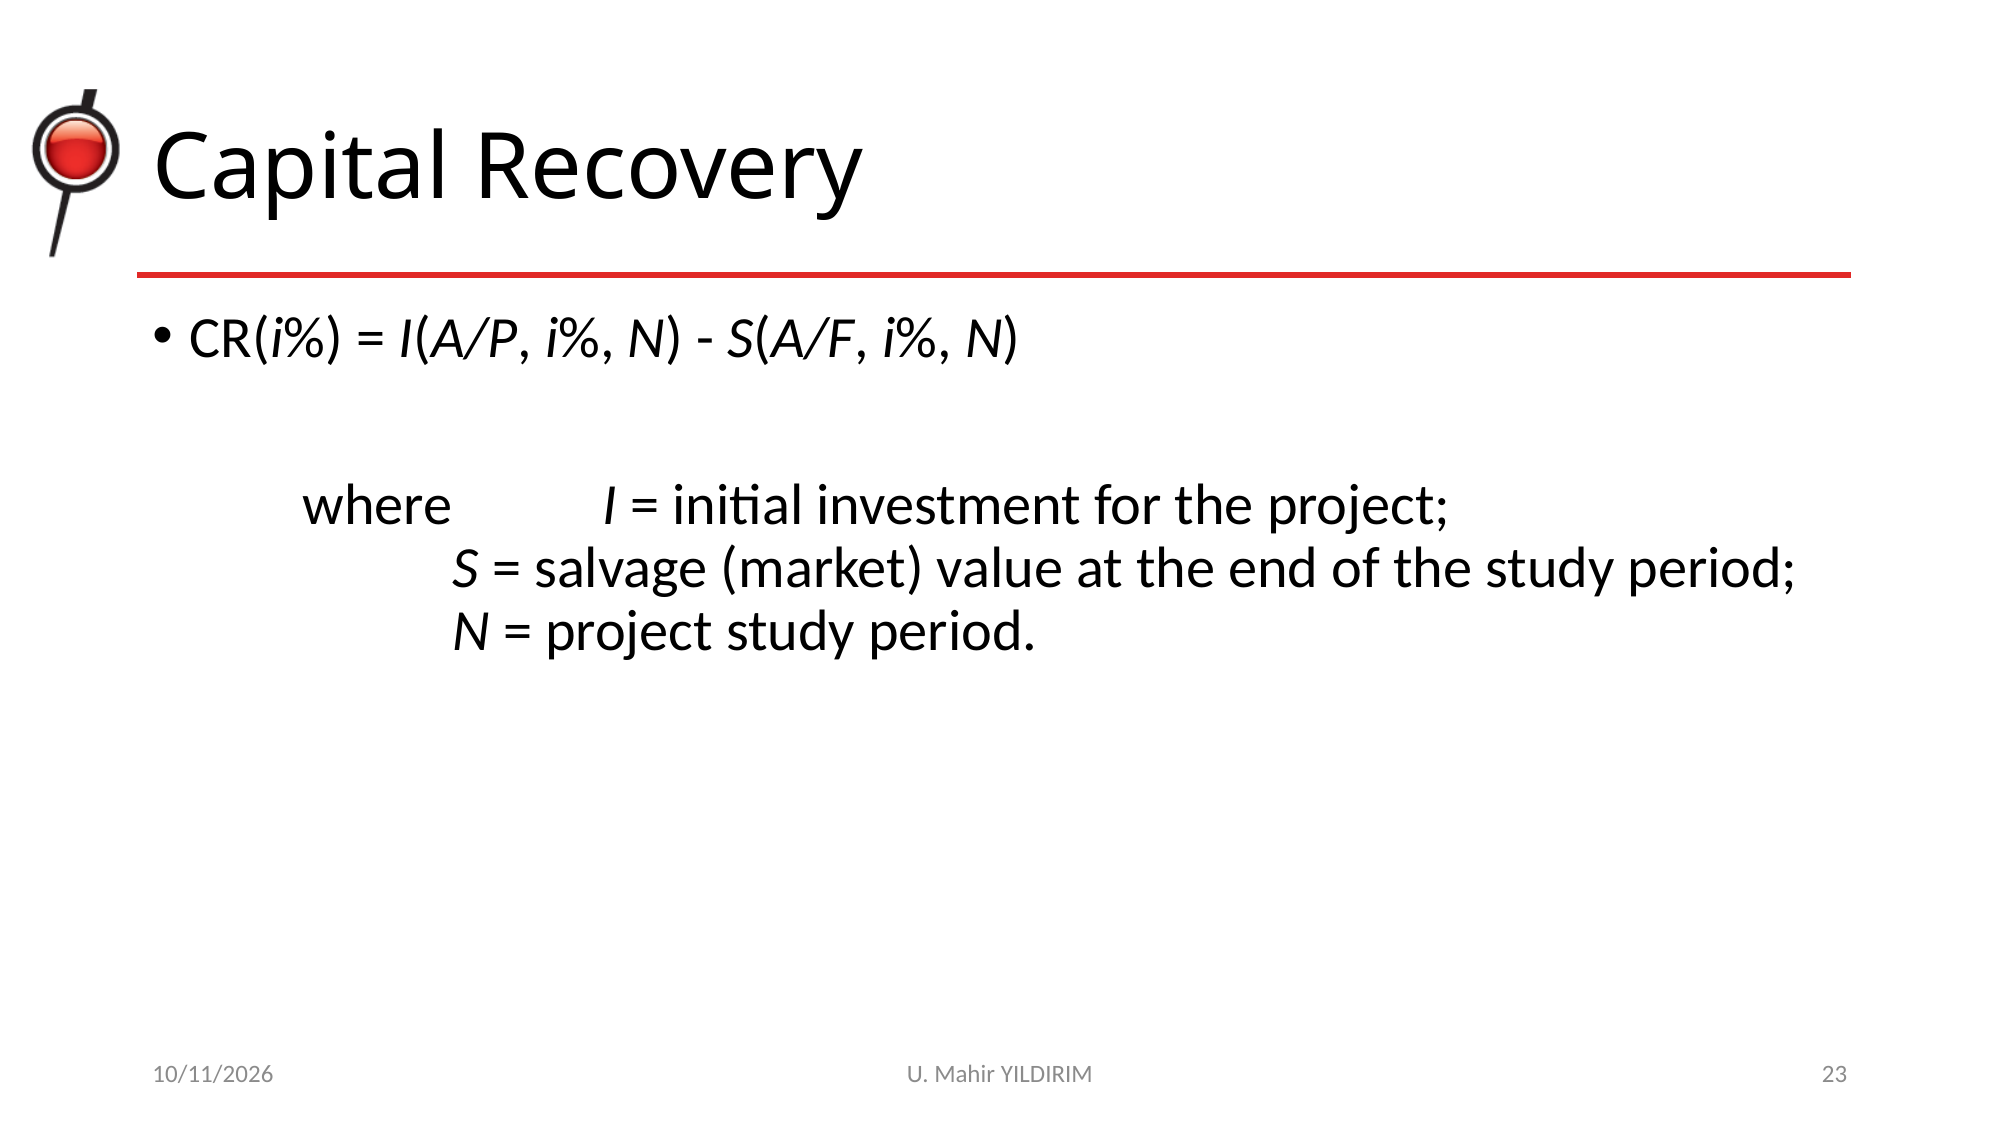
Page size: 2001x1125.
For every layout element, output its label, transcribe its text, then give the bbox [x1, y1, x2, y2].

footer U. Mahir YILDIRIM [662, 1042, 1338, 1103]
picture [9, 69, 137, 268]
title Capital Recovery [137, 59, 1863, 278]
list CR(i%) = I(A/P, i%, N) - S(A/F, i%, N) where I = initial investment for the project; S = salvage (market) value at the end of the study period; N = project study period. [137, 299, 1863, 1014]
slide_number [137, 1042, 588, 1103]
slide_number 23 [1412, 1042, 1863, 1103]
